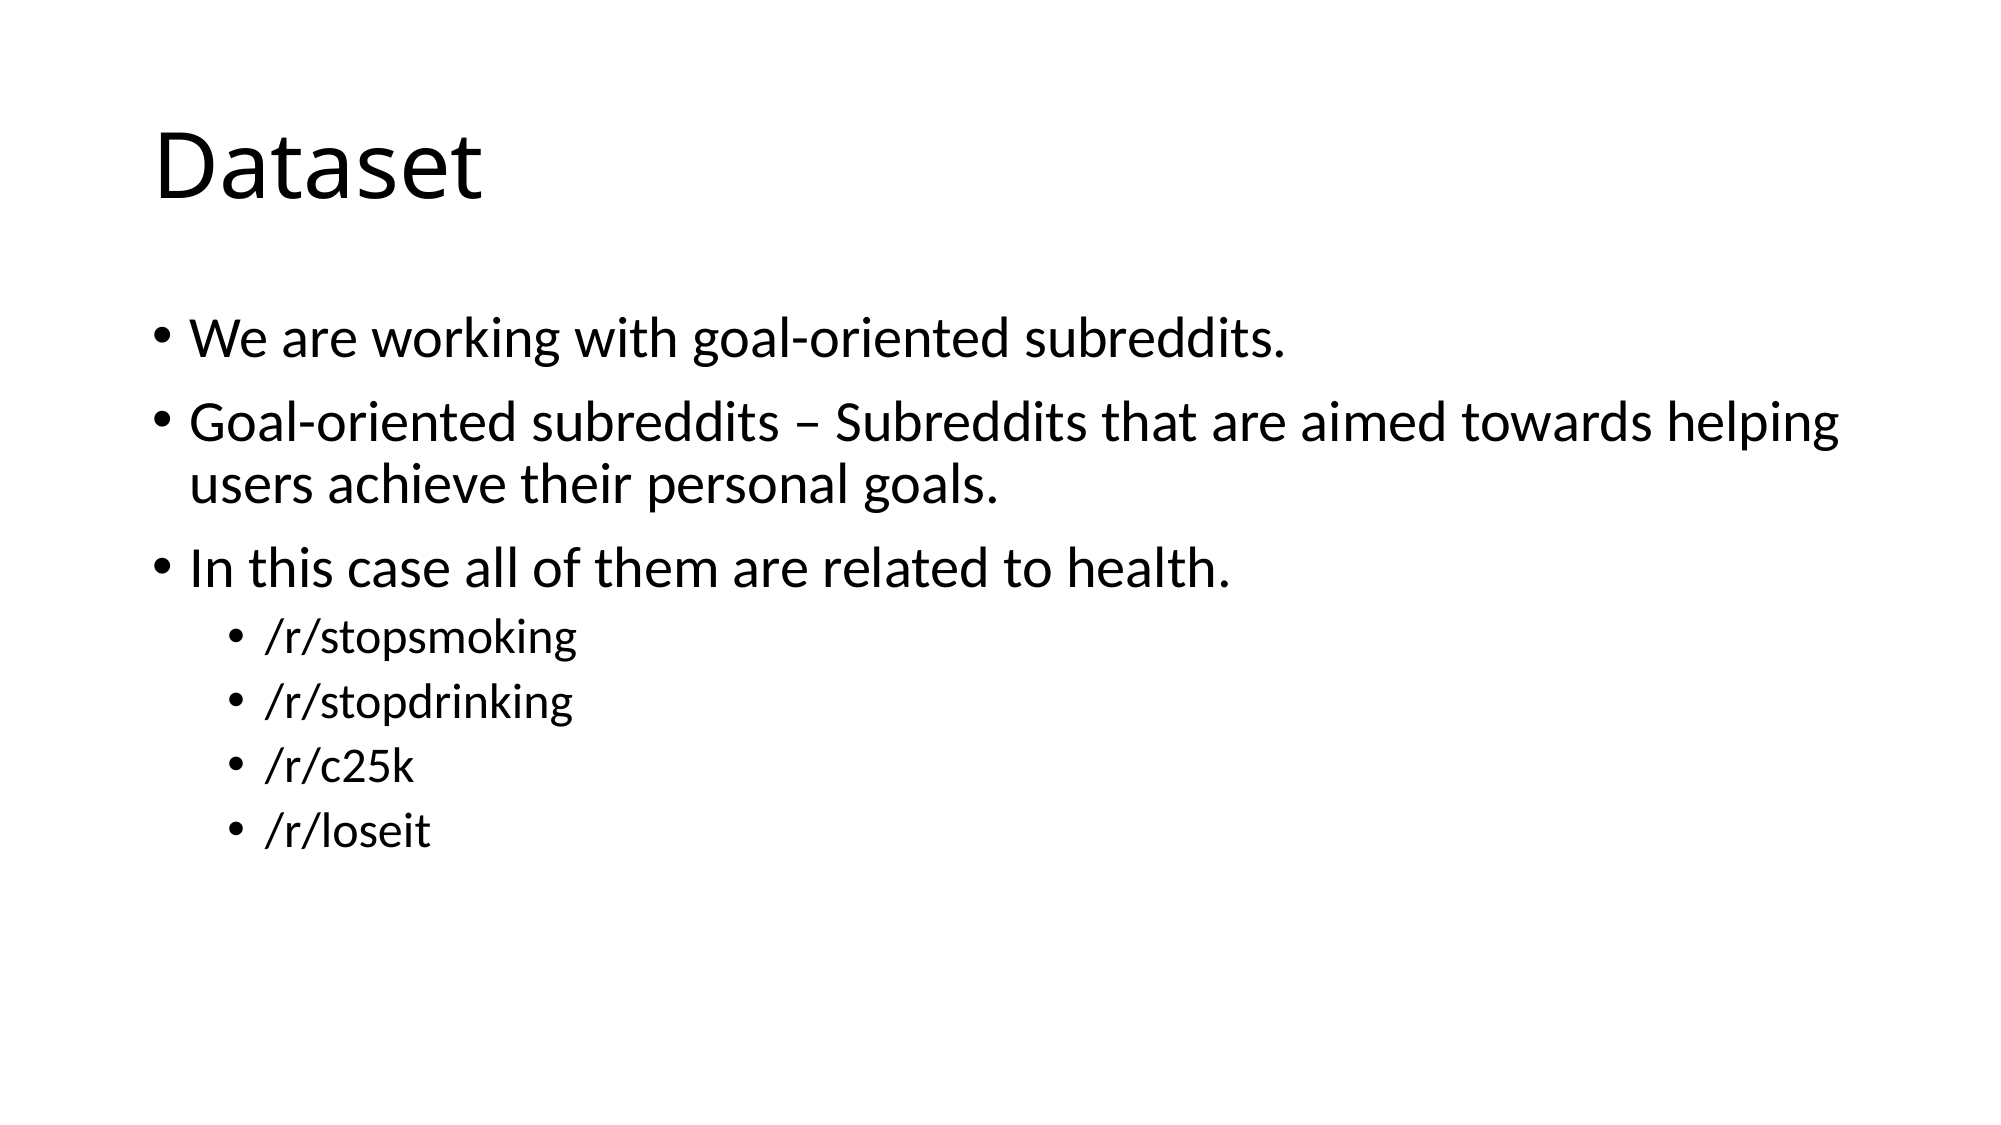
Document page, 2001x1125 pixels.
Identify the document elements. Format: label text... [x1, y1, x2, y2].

list We are working with goal-oriented subreddits. Goal-oriented subreddits – Subreddits that are aimed towards helping users achieve their personal goals. In this case all of them are related to health. /r/stopsmoking /r/stopdrinking /r/c25k /r/loseit [137, 299, 1863, 1014]
title Dataset [137, 59, 1863, 278]
